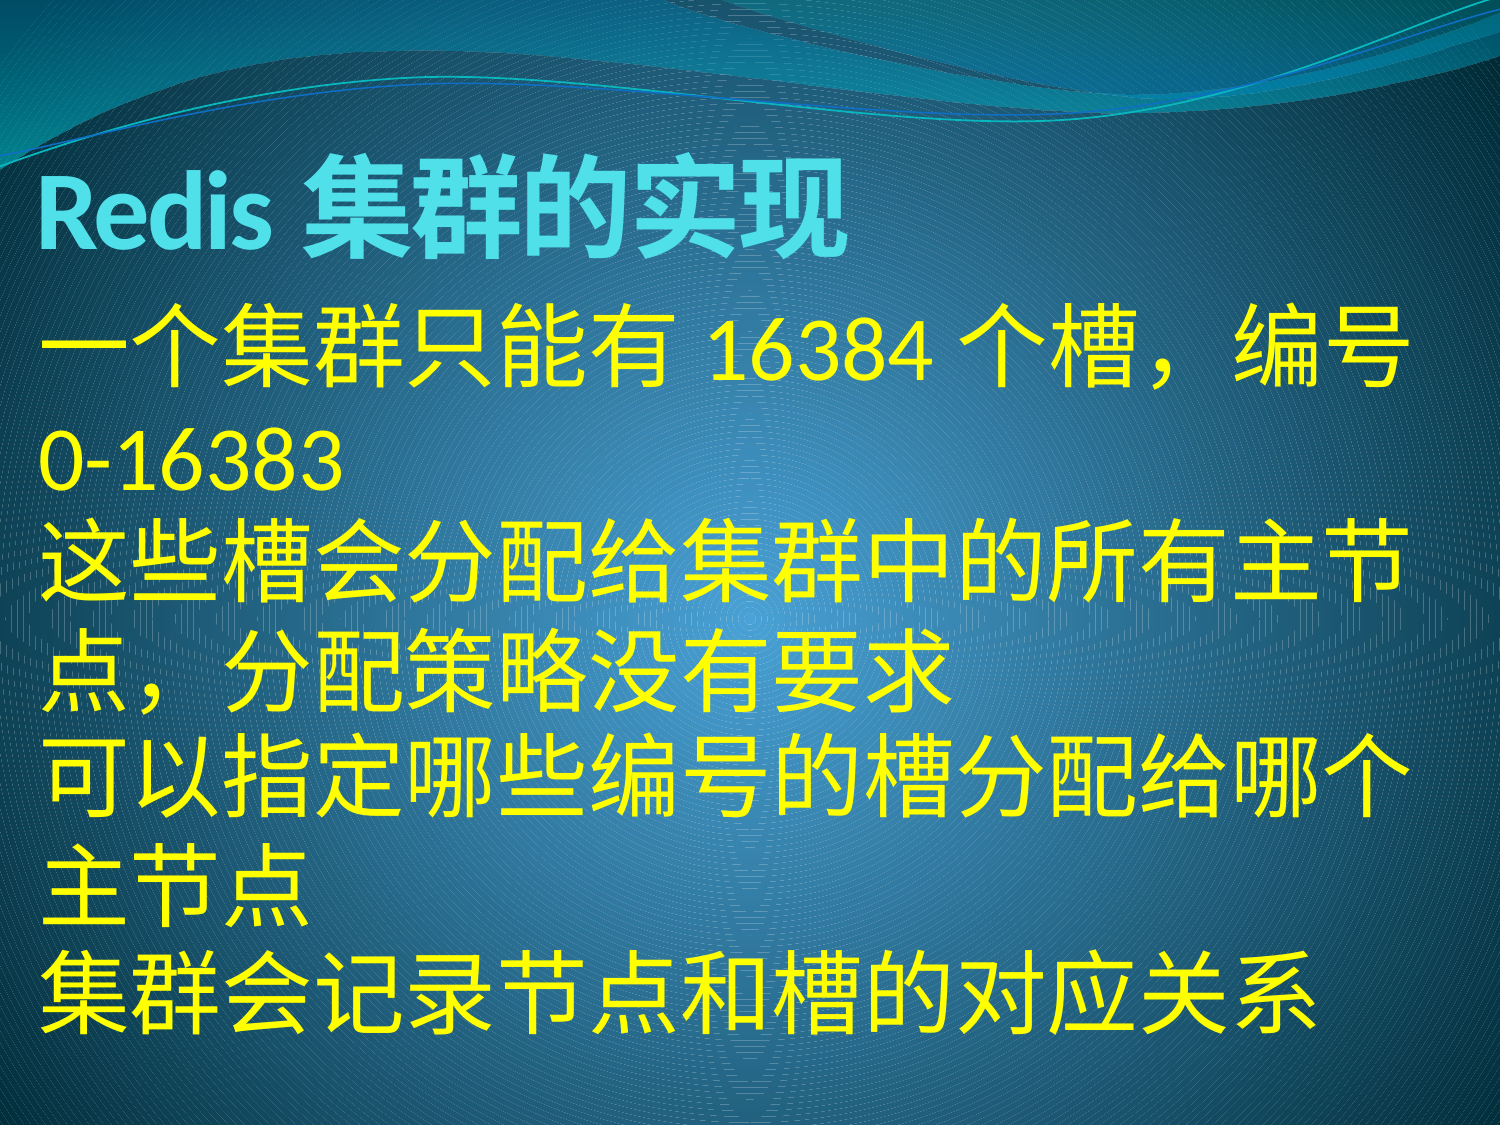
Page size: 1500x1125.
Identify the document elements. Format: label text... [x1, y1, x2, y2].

text_box 可以指定哪些编号的槽分配给哪个主节点 [23, 711, 1465, 928]
text_box 这些槽会分配给集群中的所有主节点，分配策略没有要求 [23, 496, 1465, 711]
title Redis集群的实现 [35, 140, 1500, 270]
text_box 一个集群只能有16384个槽，编号0-16383 [23, 281, 1465, 496]
text_box 集群会记录节点和槽的对应关系 [23, 928, 1465, 1054]
